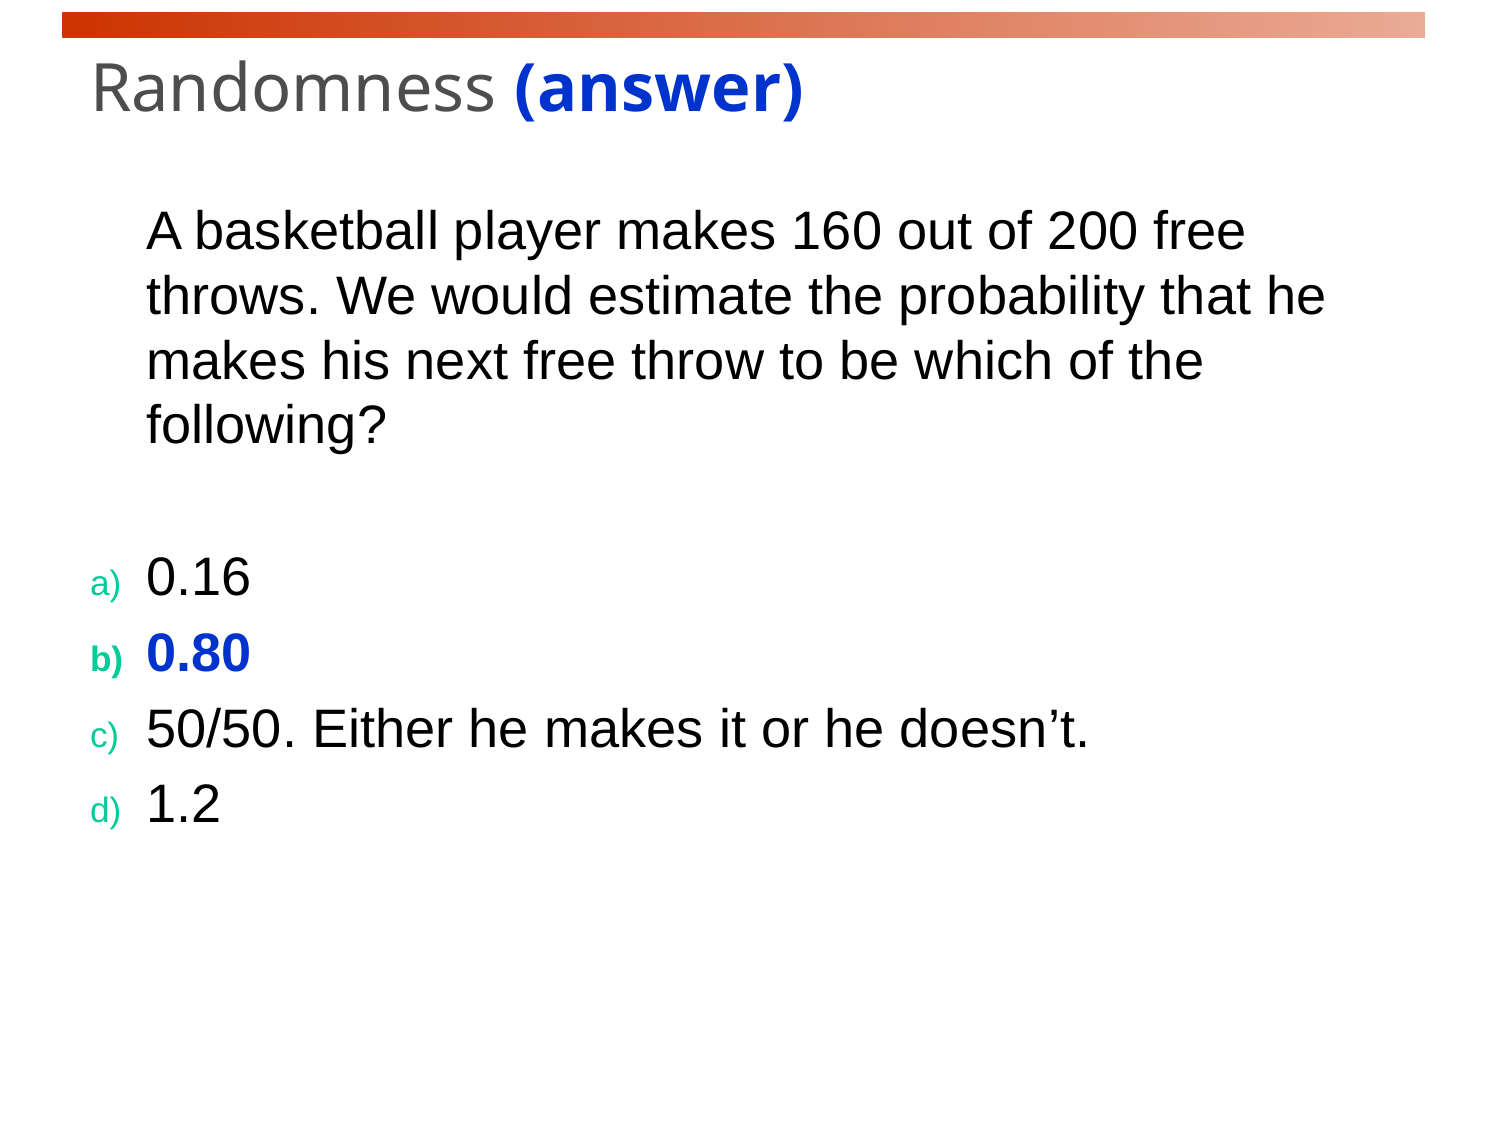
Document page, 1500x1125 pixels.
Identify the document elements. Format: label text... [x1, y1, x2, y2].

list A basketball player makes 160 out of 200 free throws. We would estimate the probability that he makes his next free throw to be which of the following? 0.16 0.80 50/50. Either he makes it or he doesn’t. 1.2 [75, 187, 1425, 1088]
title Randomness (answer) [75, 37, 1425, 163]
